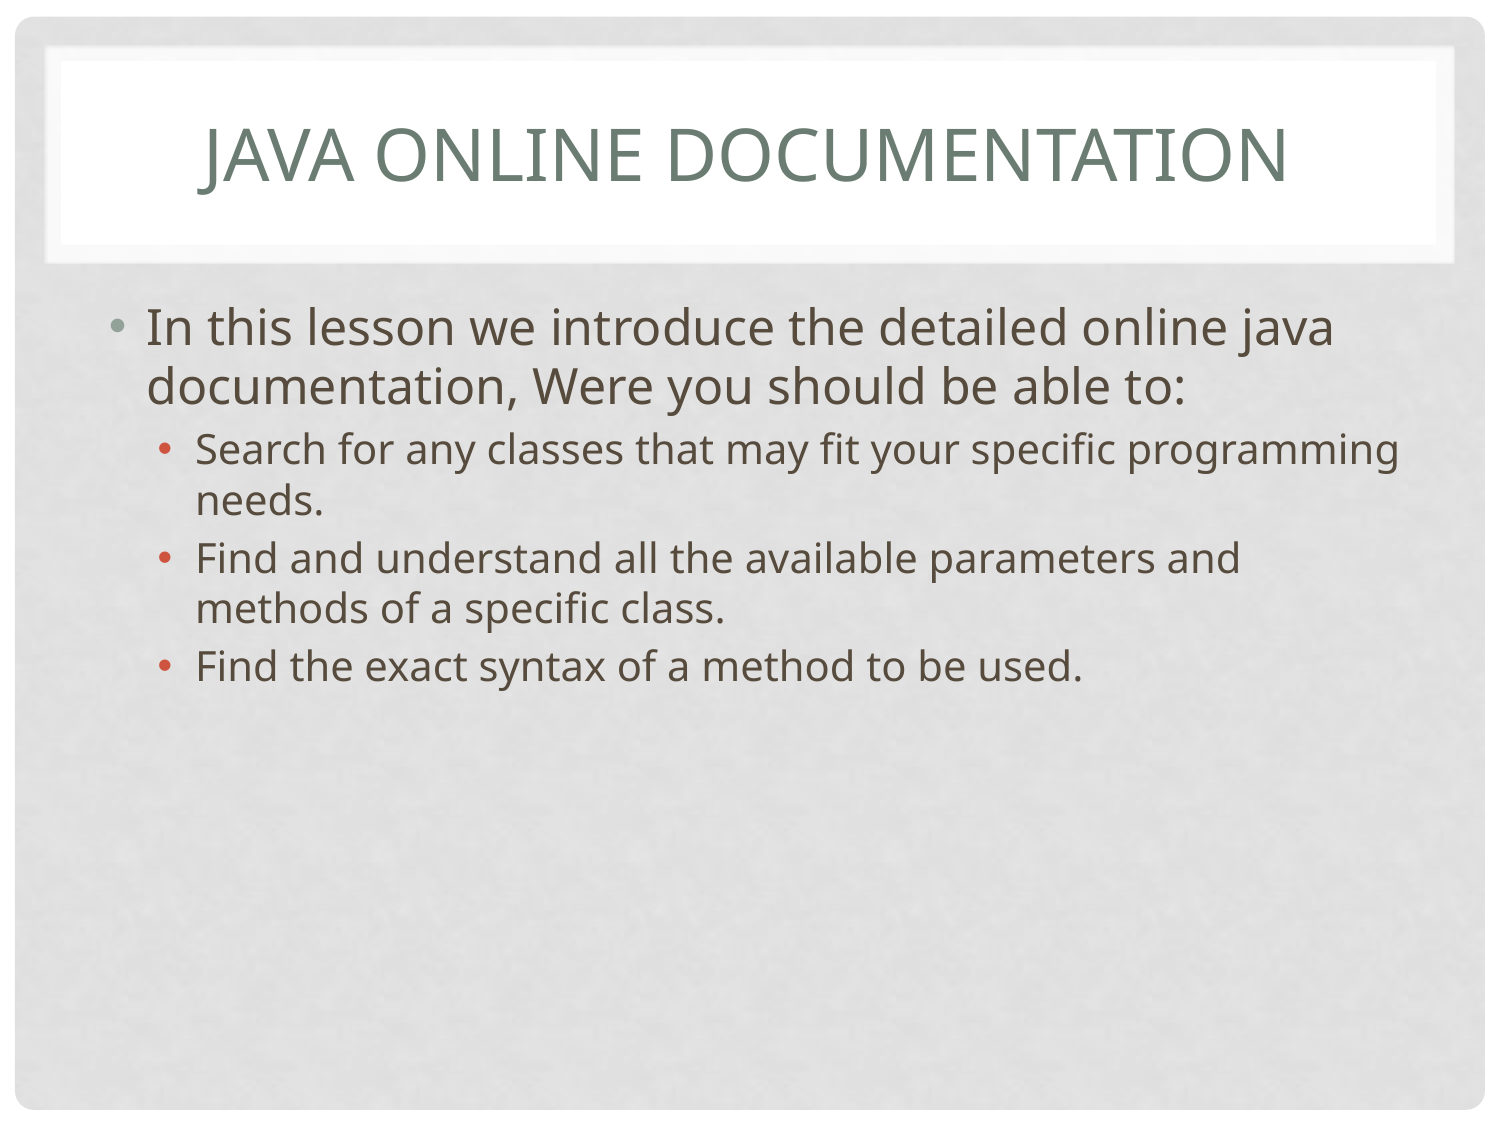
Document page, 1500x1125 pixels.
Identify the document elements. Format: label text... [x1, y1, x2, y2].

title Java online documentation [69, 66, 1425, 238]
list In this lesson we introduce the detailed online java documentation, Were you should be able to: Search for any classes that may fit your specific programming needs. Find and understand all the available parameters and methods of a specific class. Find the exact syntax of a method to be used. [75, 287, 1425, 1005]
